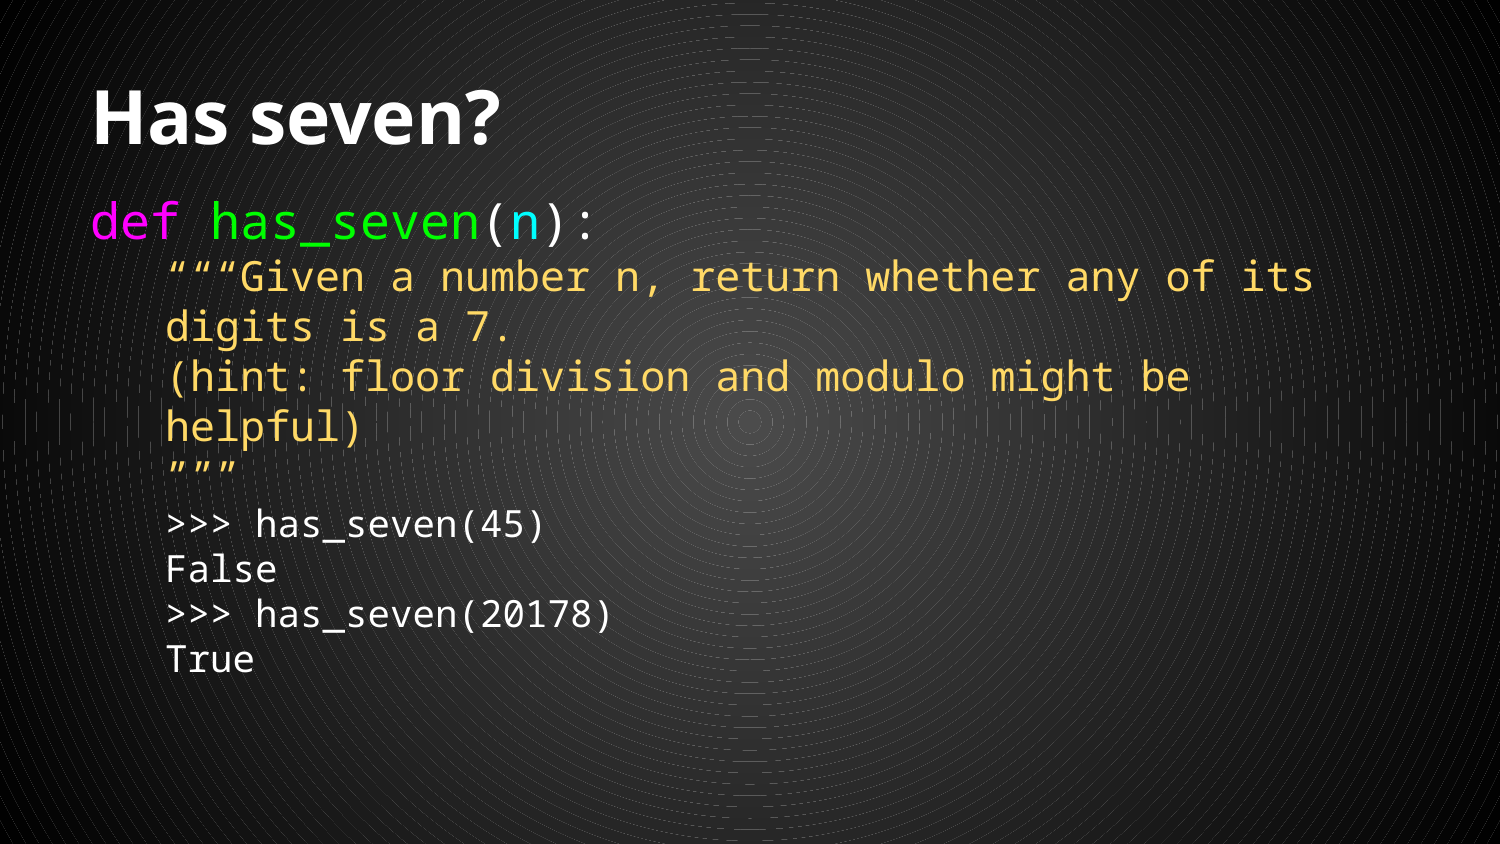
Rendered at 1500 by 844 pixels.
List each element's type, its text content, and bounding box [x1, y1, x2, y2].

title Has seven? [75, 33, 1425, 174]
list def has_seven(n): “““Given a number n, return whether any of its digits is a 7. (hint: floor division and modulo might be helpful) ””” >>> has_seven(45) False >>> has_seven(20178) True [75, 174, 1425, 808]
